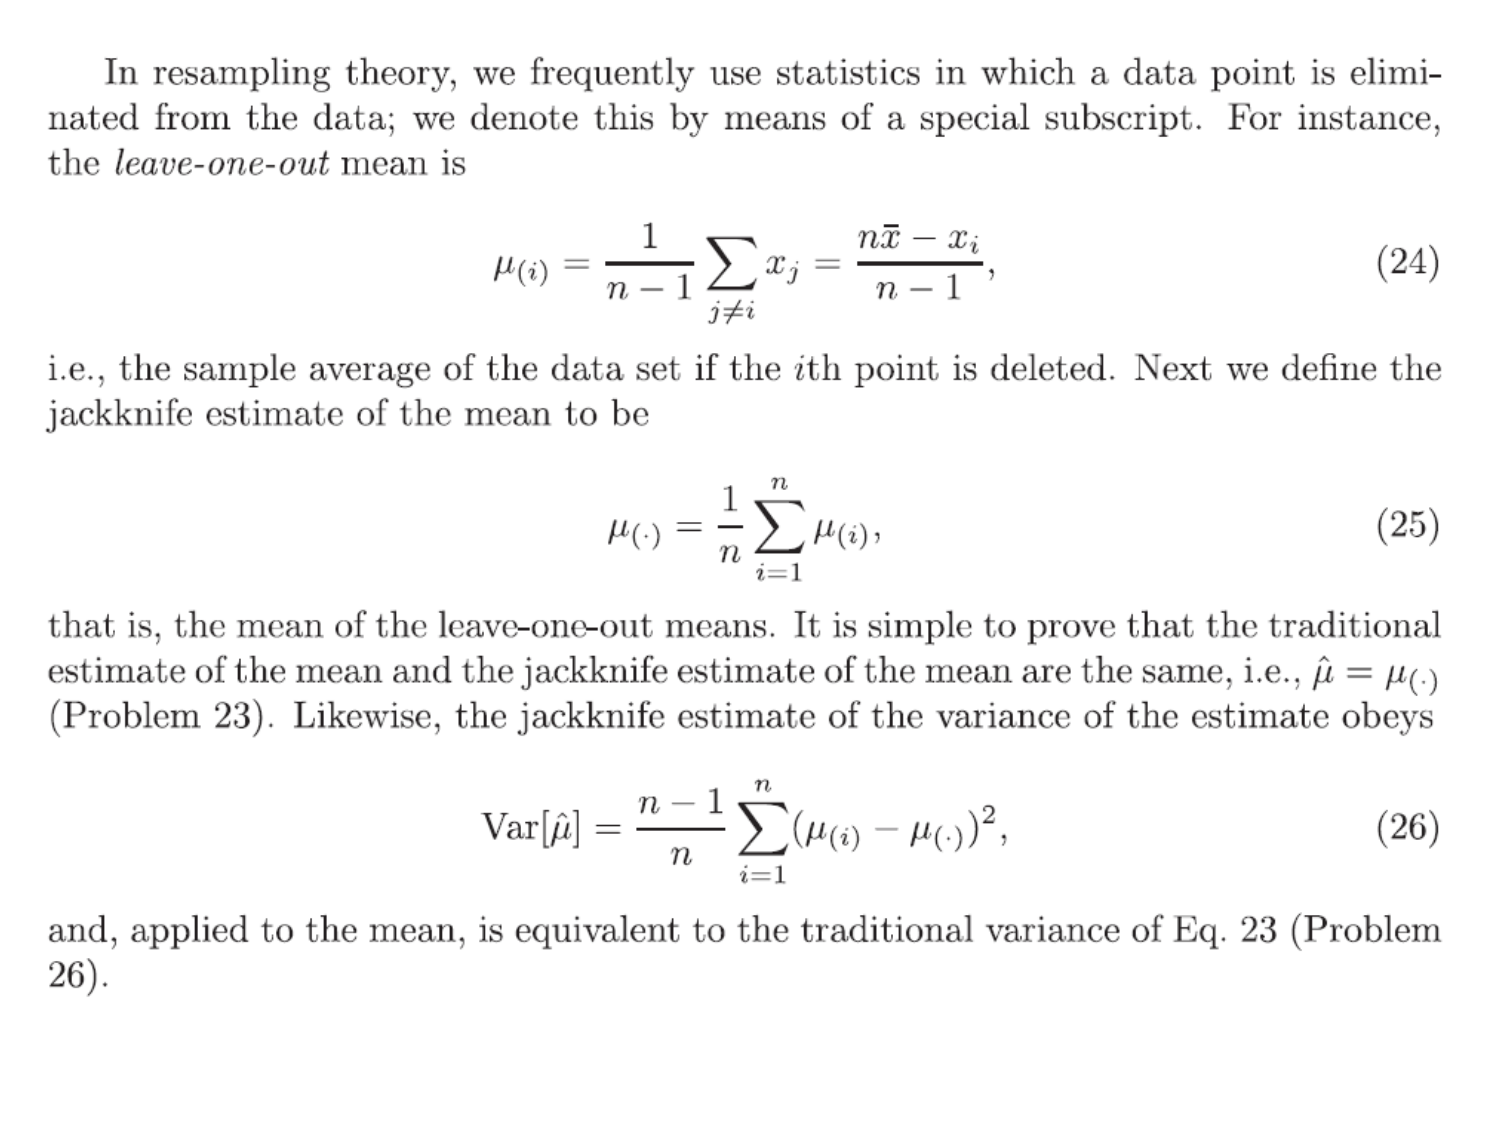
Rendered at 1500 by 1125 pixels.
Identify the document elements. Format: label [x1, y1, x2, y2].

picture [29, 54, 1468, 1000]
